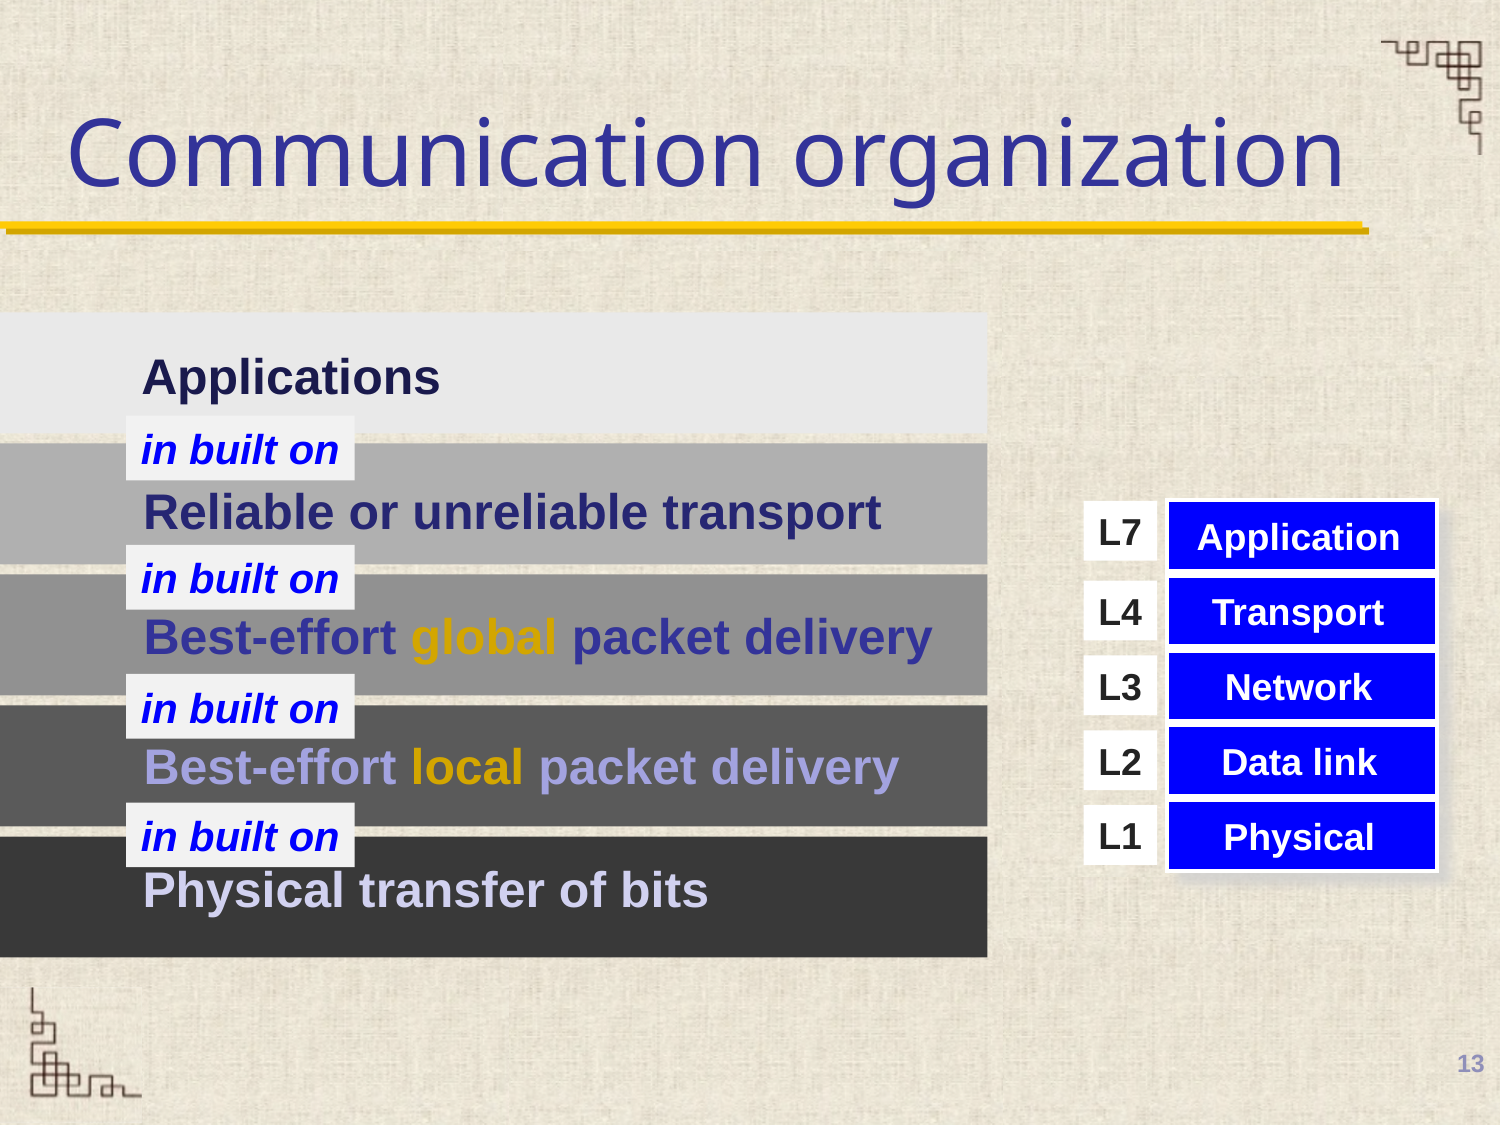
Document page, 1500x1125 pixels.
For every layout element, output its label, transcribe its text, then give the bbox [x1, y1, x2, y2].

text_box L2 [1083, 730, 1158, 791]
text_box in built on [126, 802, 355, 868]
picture [0, 434, 126, 443]
text_box [0, 705, 128, 827]
picture [0, 565, 126, 574]
text_box Physical transfer of bits [127, 849, 725, 925]
text_box Best-effort global packet delivery [128, 597, 949, 672]
text_box in built on [126, 415, 355, 481]
text_box [0, 312, 988, 434]
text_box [1166, 799, 1438, 872]
text_box [0, 836, 988, 958]
text_box [355, 705, 988, 827]
picture [0, 827, 126, 836]
text_box [355, 443, 988, 565]
slide_number 13 [1400, 1025, 1500, 1100]
text_box L7 [1083, 500, 1158, 561]
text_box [1166, 575, 1438, 647]
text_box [1166, 499, 1438, 572]
title Communication organization [49, 24, 1451, 213]
picture [0, 0, 1500, 1125]
text_box [0, 574, 988, 696]
picture [0, 988, 141, 1122]
text_box Applications [126, 336, 457, 412]
text_box Reliable or unreliable transport [128, 472, 898, 548]
text_box L1 [1083, 805, 1158, 865]
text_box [1166, 724, 1438, 797]
text_box L3 [1083, 655, 1158, 716]
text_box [1166, 650, 1438, 722]
text_box Best-effort local packet delivery [128, 727, 915, 802]
text_box in built on [126, 544, 355, 610]
text_box in built on [126, 673, 355, 739]
picture [0, 696, 126, 705]
text_box L4 [1083, 580, 1158, 641]
text_box [0, 443, 128, 565]
